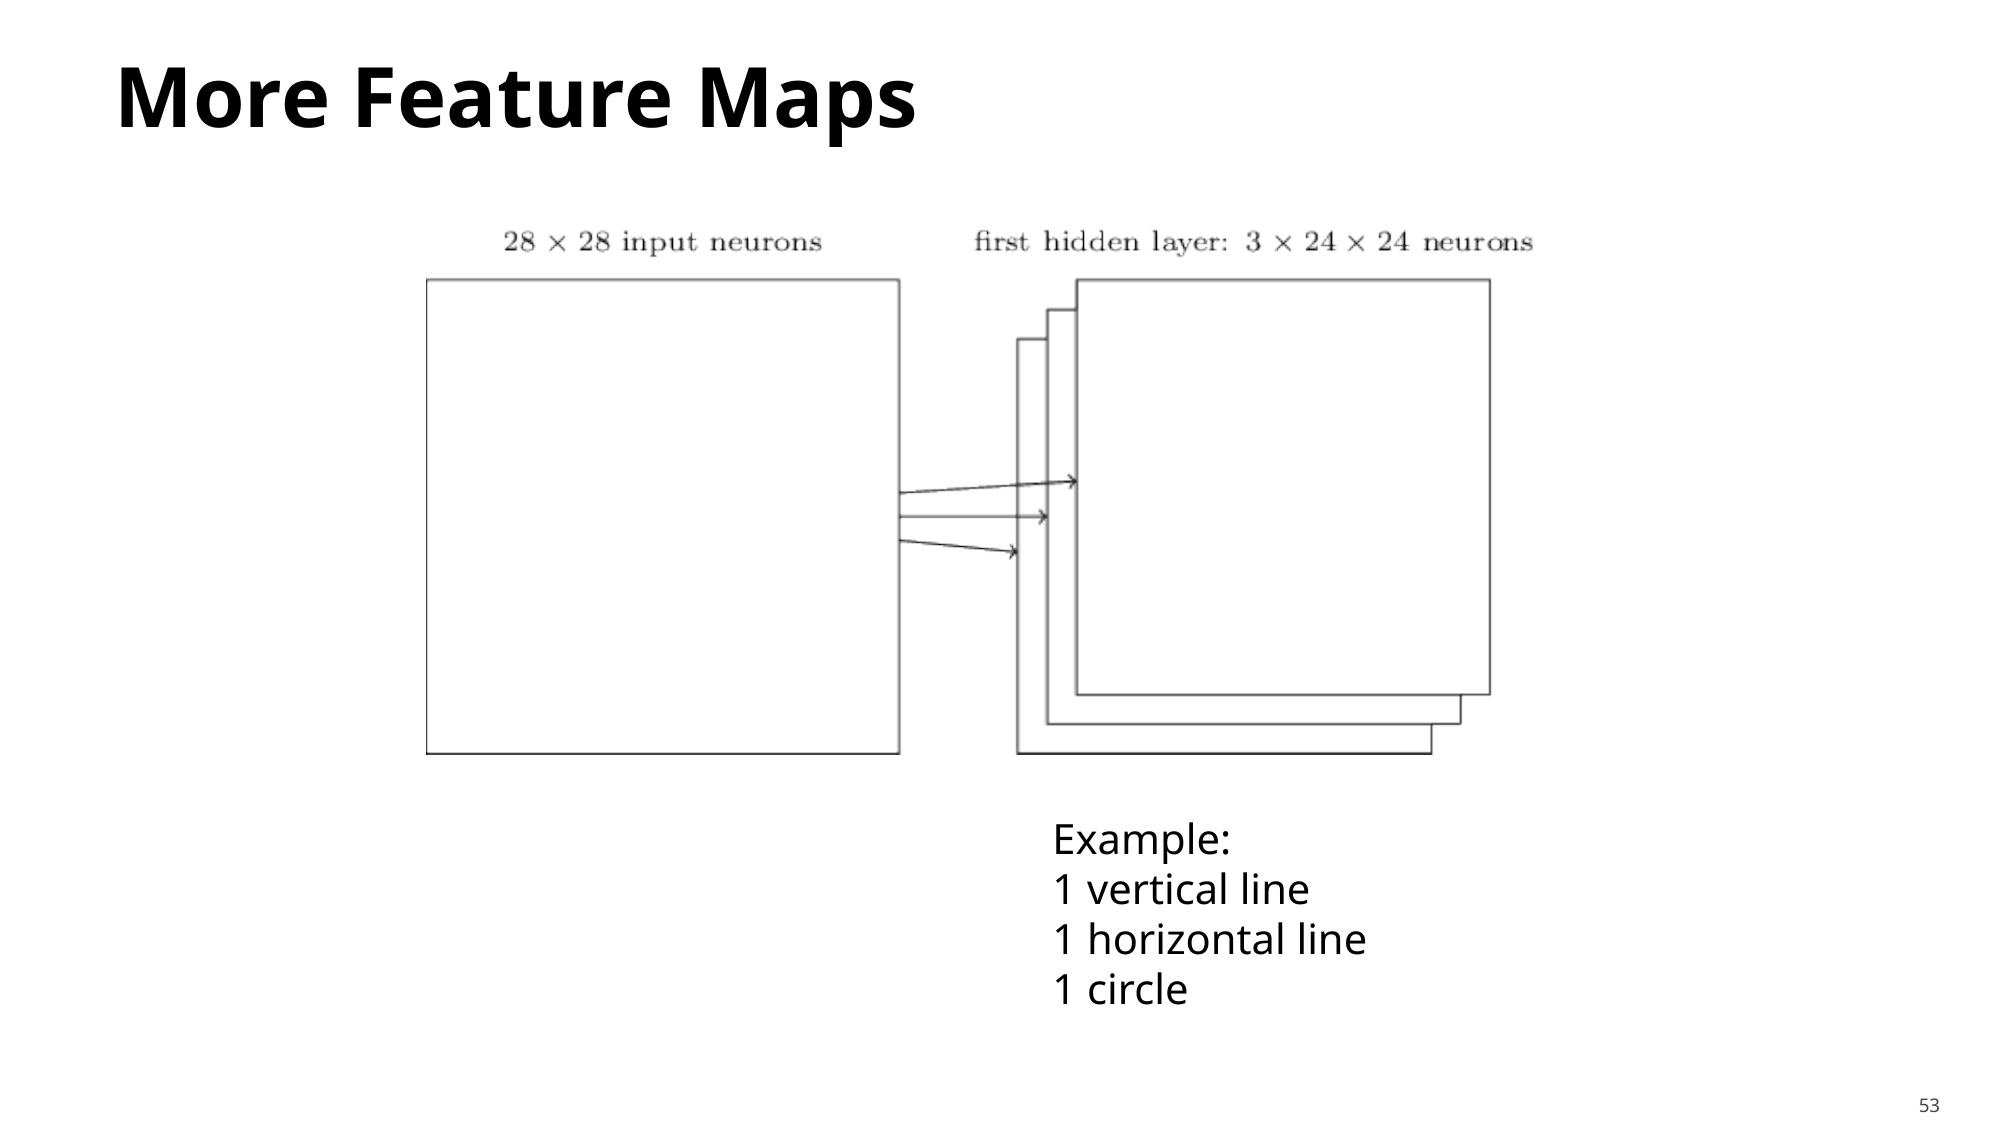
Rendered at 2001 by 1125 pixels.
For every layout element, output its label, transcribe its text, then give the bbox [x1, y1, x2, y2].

picture [426, 220, 1546, 755]
slide_number 53 [1794, 1080, 1955, 1125]
text_box Example: 1 vertical line 1 horizontal line 1 circle [1037, 812, 1450, 1080]
title More Feature Maps [99, 24, 1900, 163]
